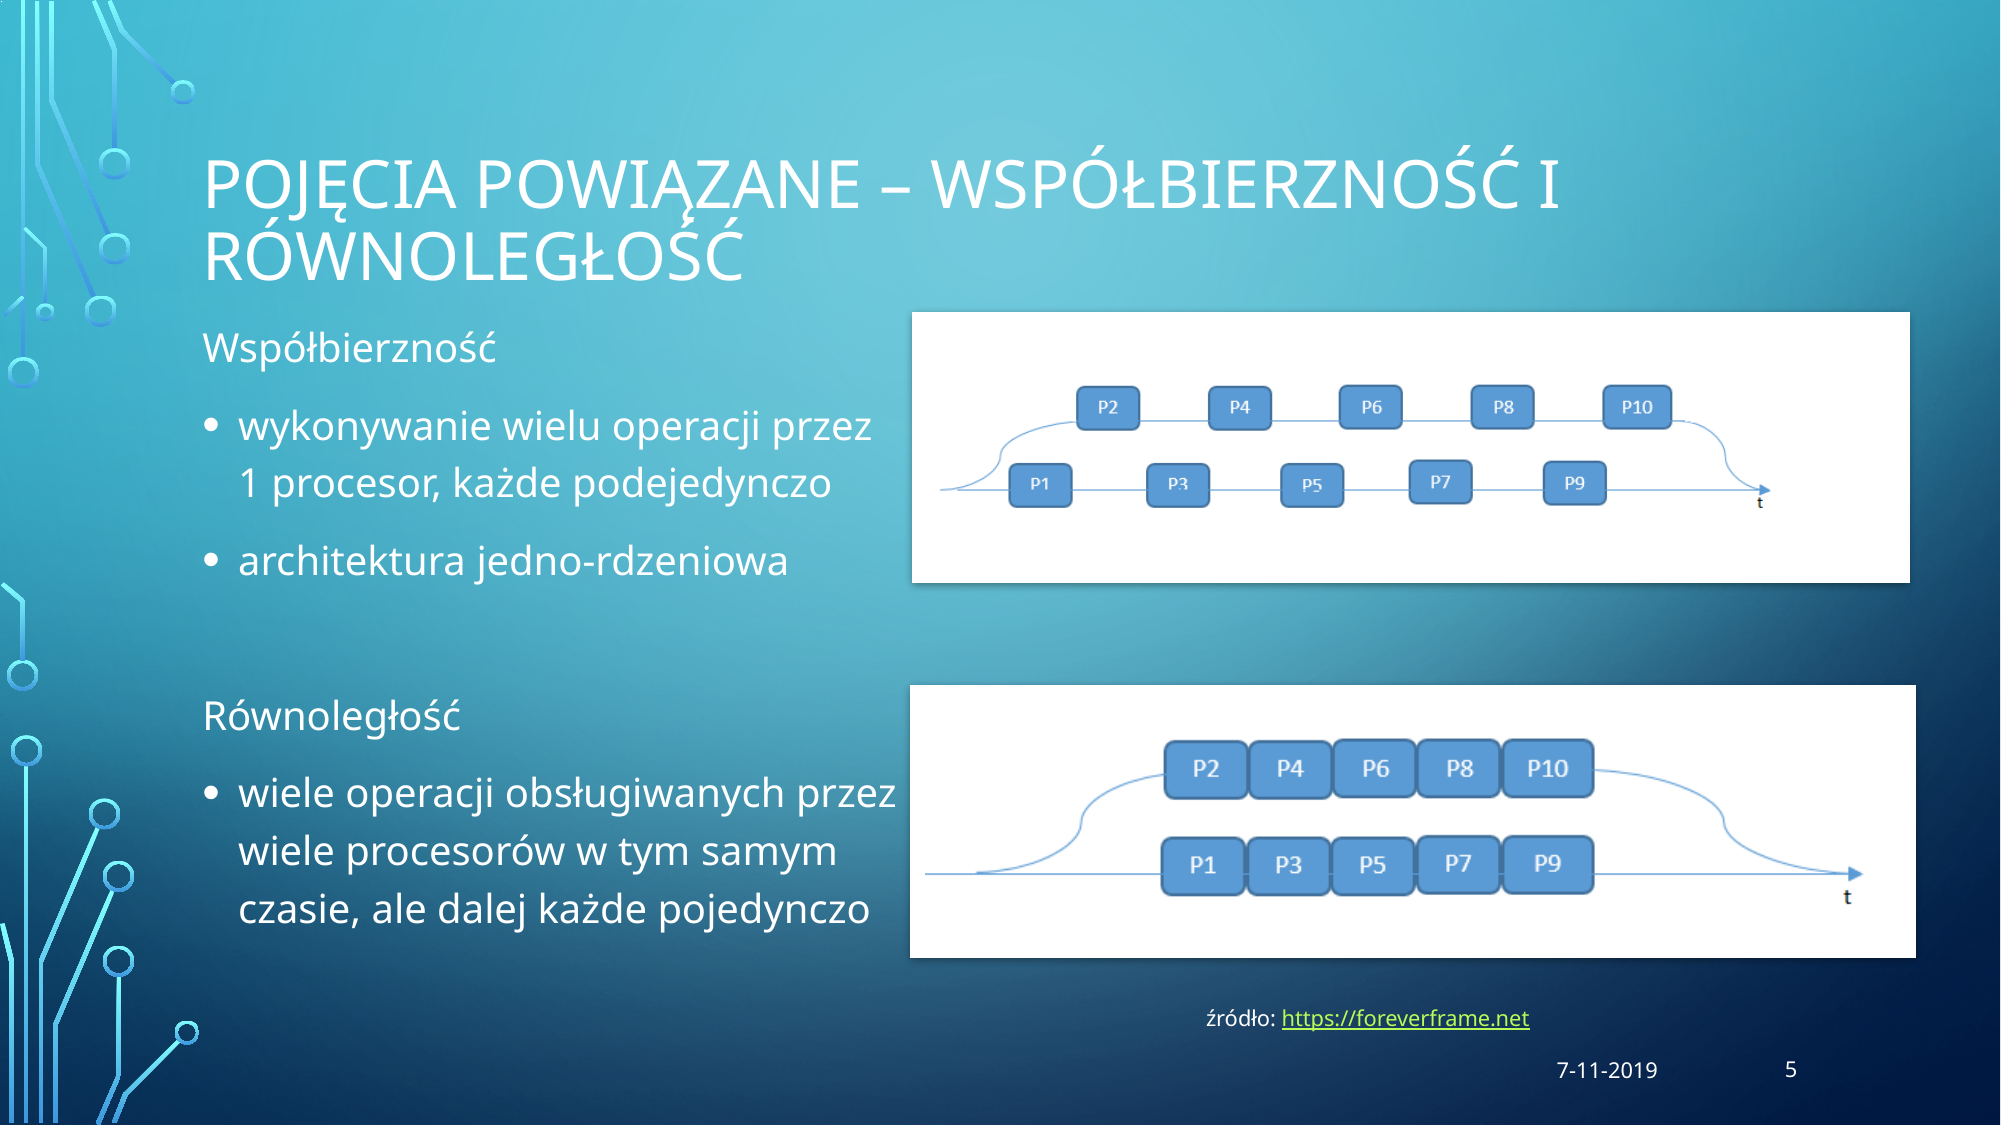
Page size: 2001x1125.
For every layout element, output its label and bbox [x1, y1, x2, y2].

picture [201, 0, 2000, 1125]
text_box [0, 0, 201, 1125]
